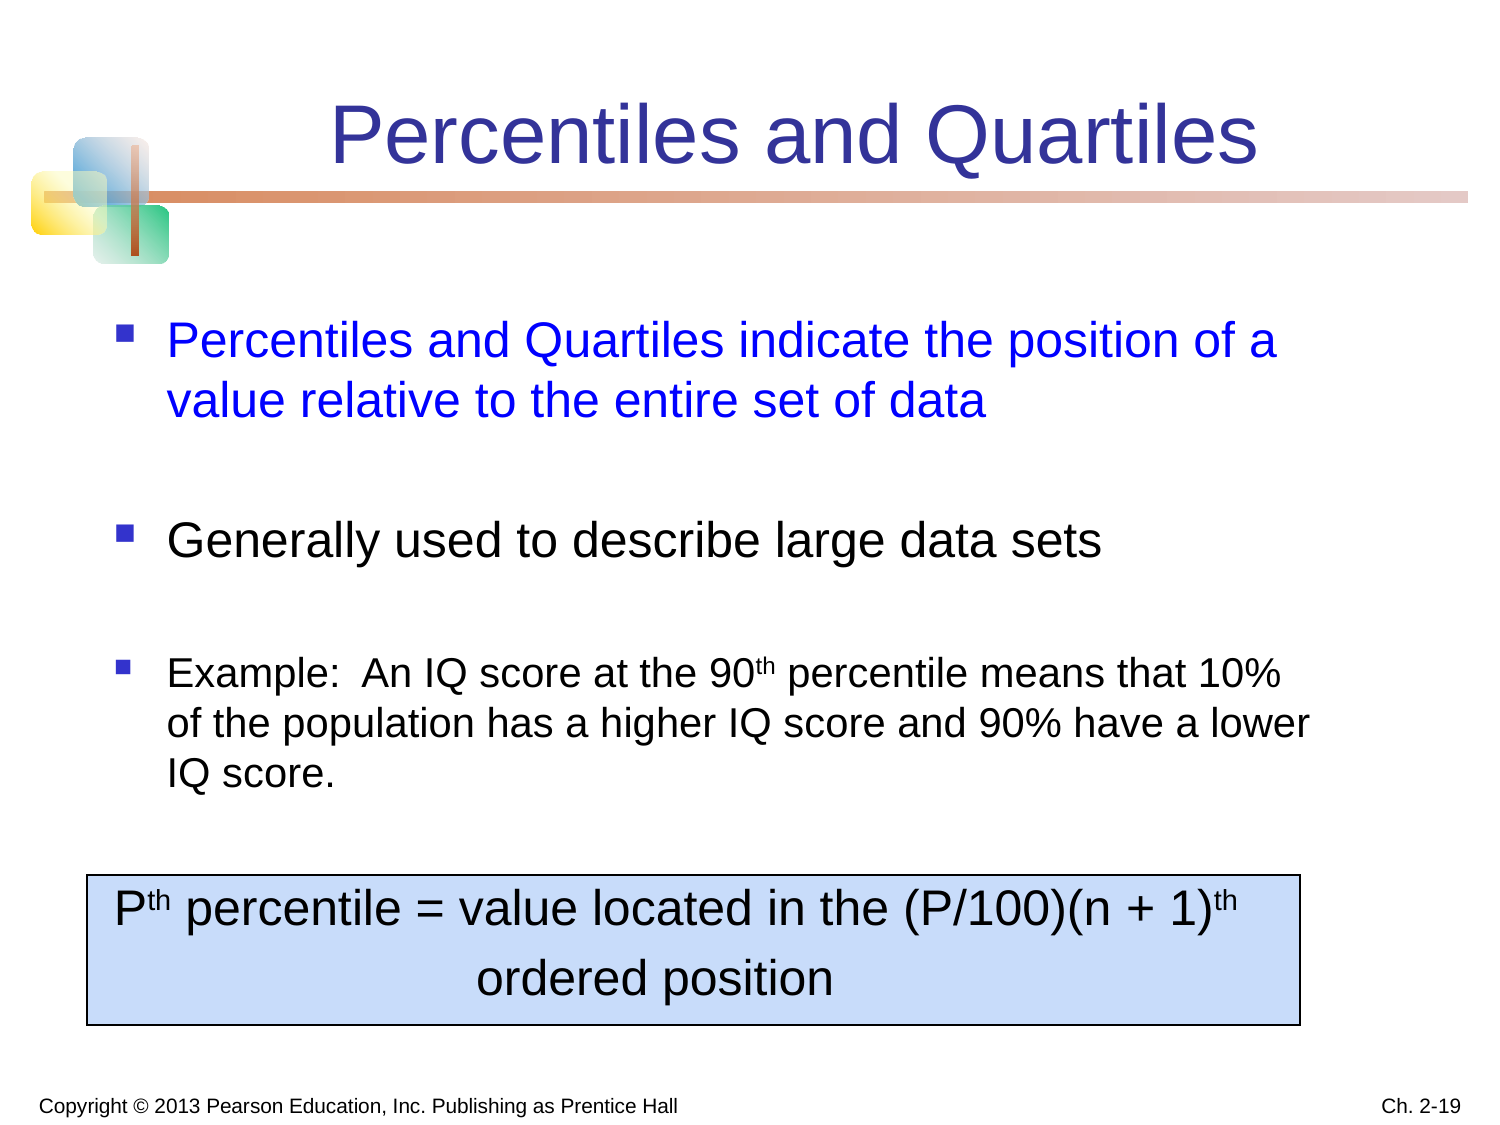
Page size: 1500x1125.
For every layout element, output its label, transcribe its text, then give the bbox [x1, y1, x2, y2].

title Percentiles and Quartiles [188, 24, 1401, 188]
slide_number Ch. 2-19 [1124, 1071, 1476, 1125]
list Percentiles and Quartiles indicate the position of a value relative to the entire set of data Generally used to describe large data sets Example: An IQ score at the 90th percentile means that 10% of the population has a higher IQ score and 90% have a lower IQ score. Pth percentile = value located in the (P/100)(n + 1)th ordered position [99, 299, 1326, 1038]
footer Copyright © 2013 Pearson Education, Inc. Publishing as Prentice Hall [24, 1071, 826, 1125]
text_box [87, 874, 99, 1025]
